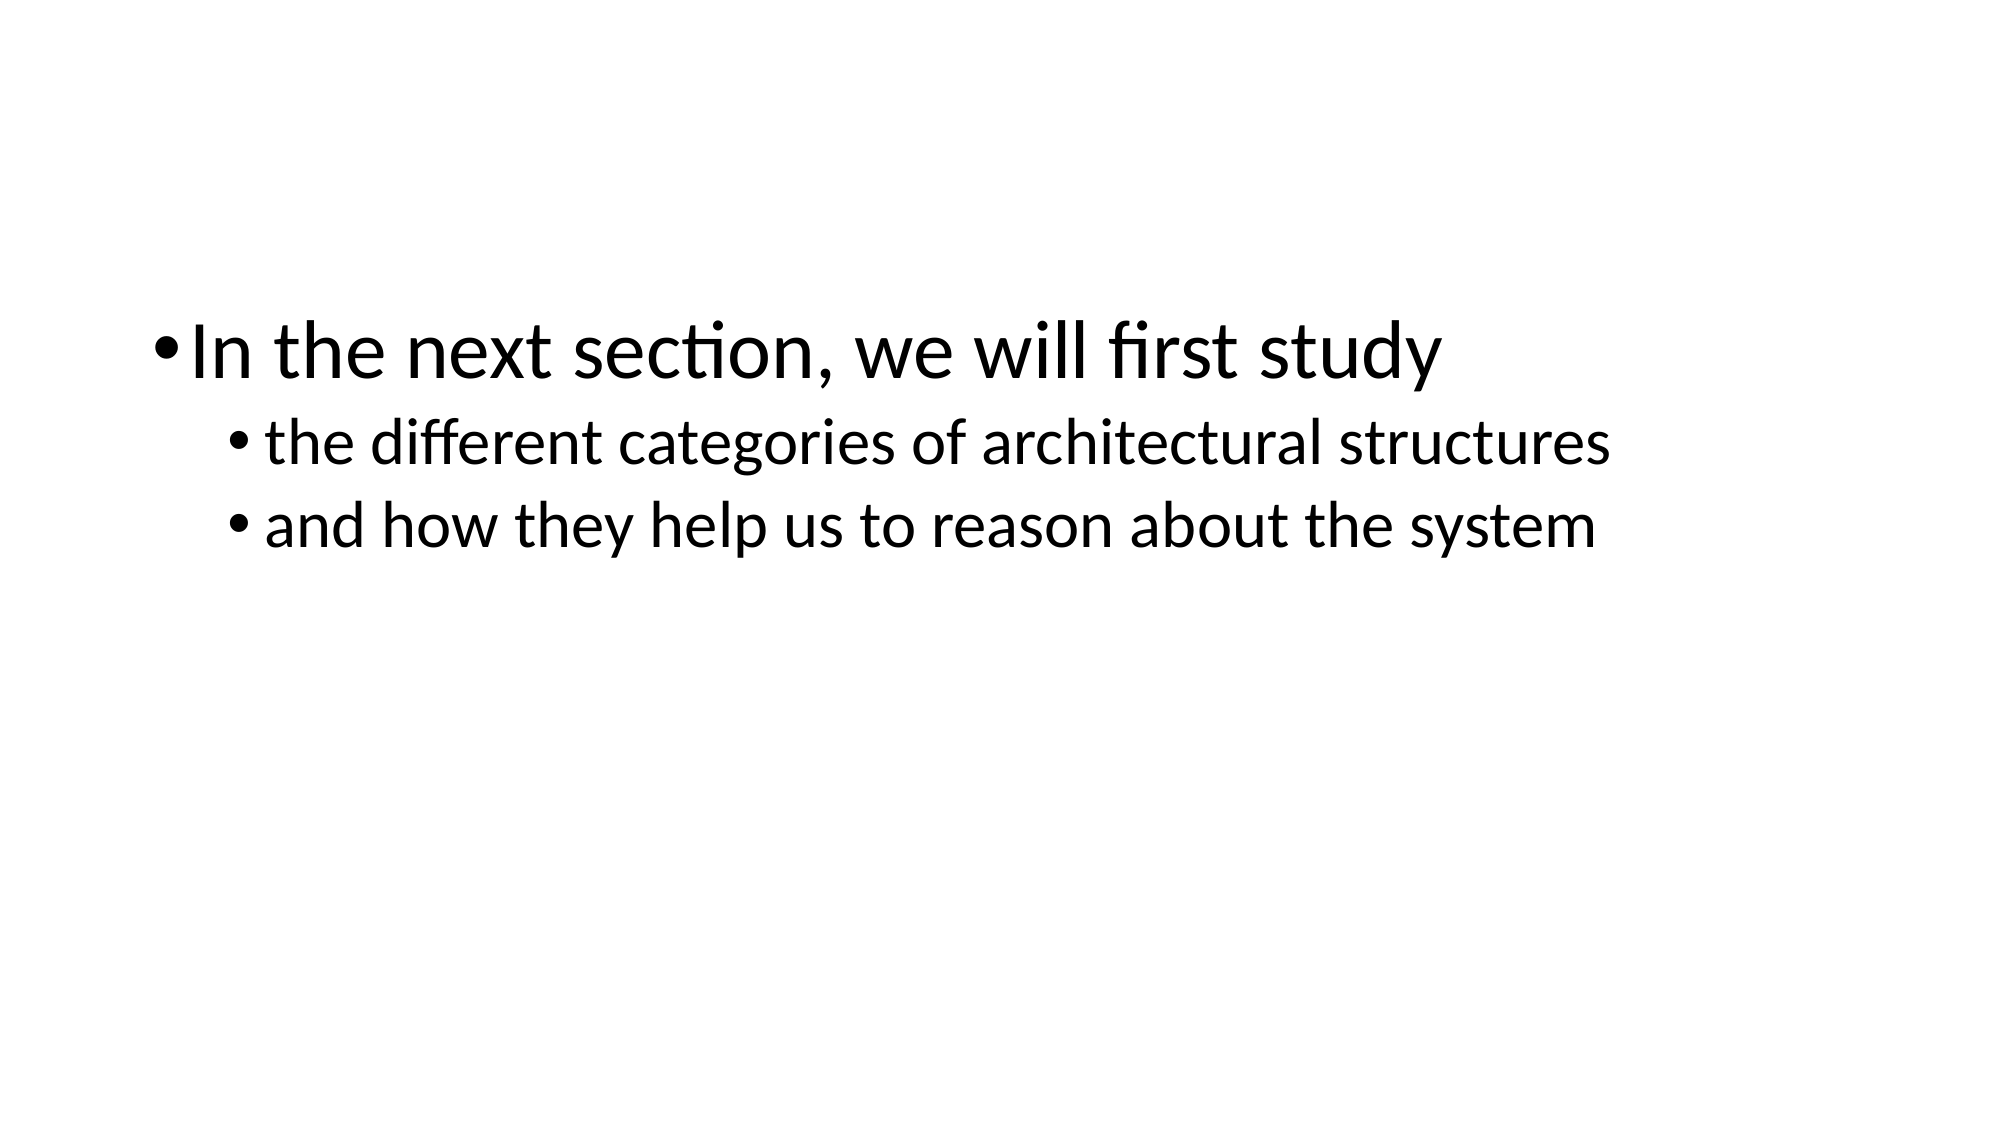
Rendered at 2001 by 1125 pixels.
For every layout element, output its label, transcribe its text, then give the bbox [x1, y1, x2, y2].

list In the next section, we will first study the different categories of architectural structures and how they help us to reason about the system [137, 299, 1863, 1014]
